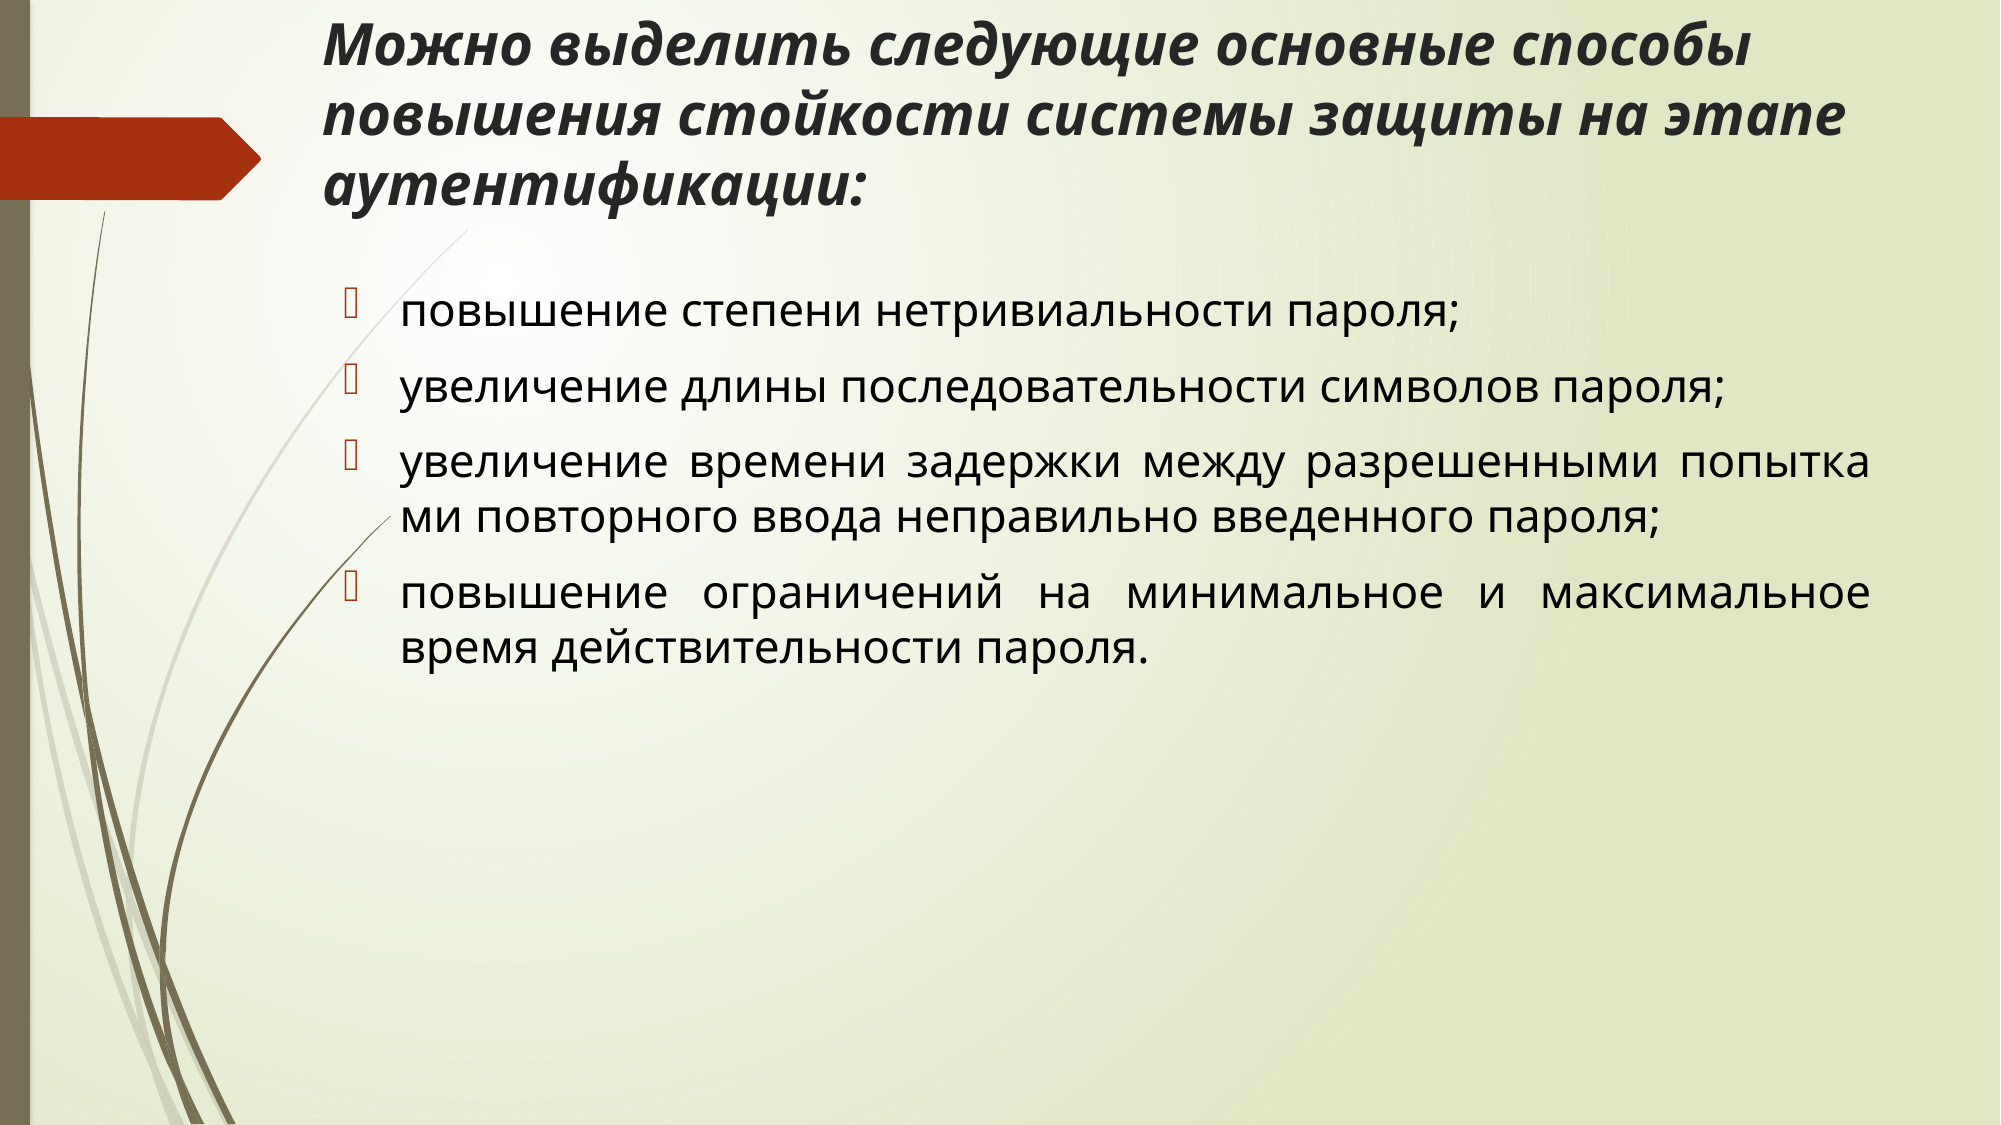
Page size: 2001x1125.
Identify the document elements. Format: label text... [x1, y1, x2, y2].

title Можно выделить следующие основные способы повышения стойкости системы защиты на этапе аутентификации: [307, 0, 1888, 211]
list повышение степени нетривиальности пароля; увеличение длины последовательности символов пароля; увеличение времени задержки между разрешенными попытка­ми повторного ввода неправильно введенного пароля; повышение ограничений на минимальное и максимальное время действительности пароля. [328, 272, 1888, 893]
